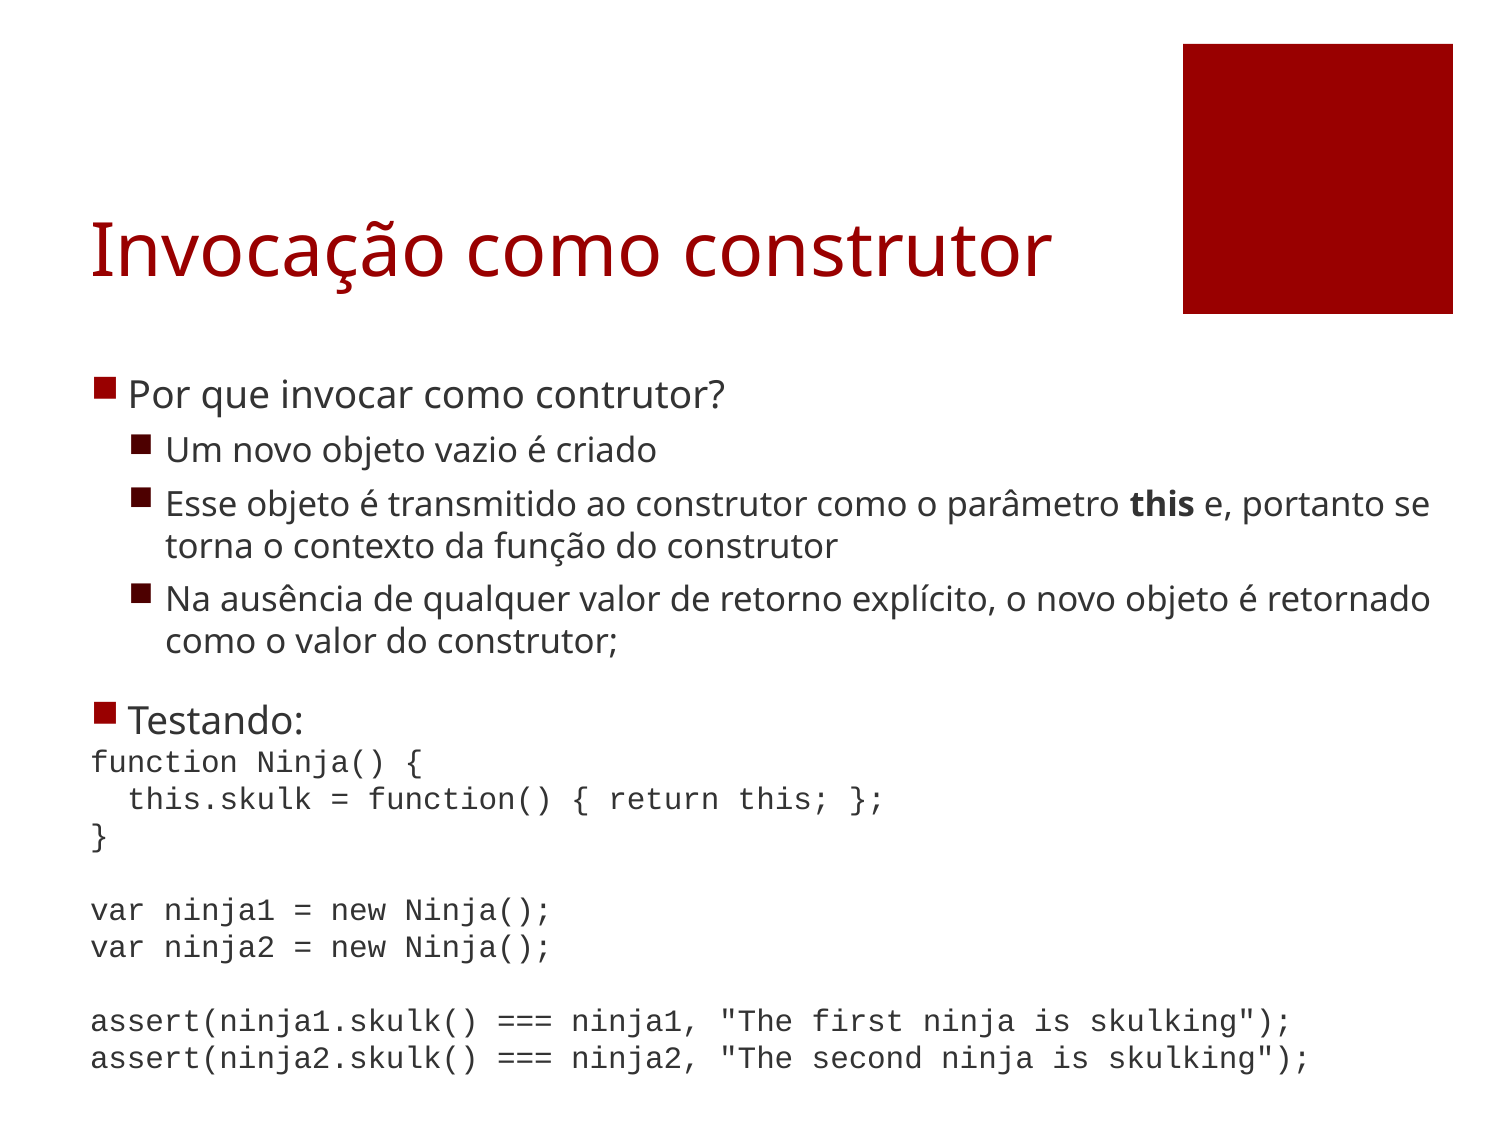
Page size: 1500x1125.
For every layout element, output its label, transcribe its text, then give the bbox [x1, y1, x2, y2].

title Invocação como construtor [75, 149, 1143, 299]
list Por que invocar como contrutor? Um novo objeto vazio é criado Esse objeto é transmitido ao construtor como o parâmetro this e, portanto se torna o contexto da função do construtor Na ausência de qualquer valor de retorno explícito, o novo objeto é retornado como o valor do construtor; Testando: function Ninja() { this.skulk = function() { return this; }; } var ninja1 = new Ninja(); var ninja2 = new Ninja(); assert(ninja1.skulk() === ninja1, "The first ninja is skulking"); assert(ninja2.skulk() === ninja2, "The second ninja is skulking"); [75, 362, 1454, 1086]
